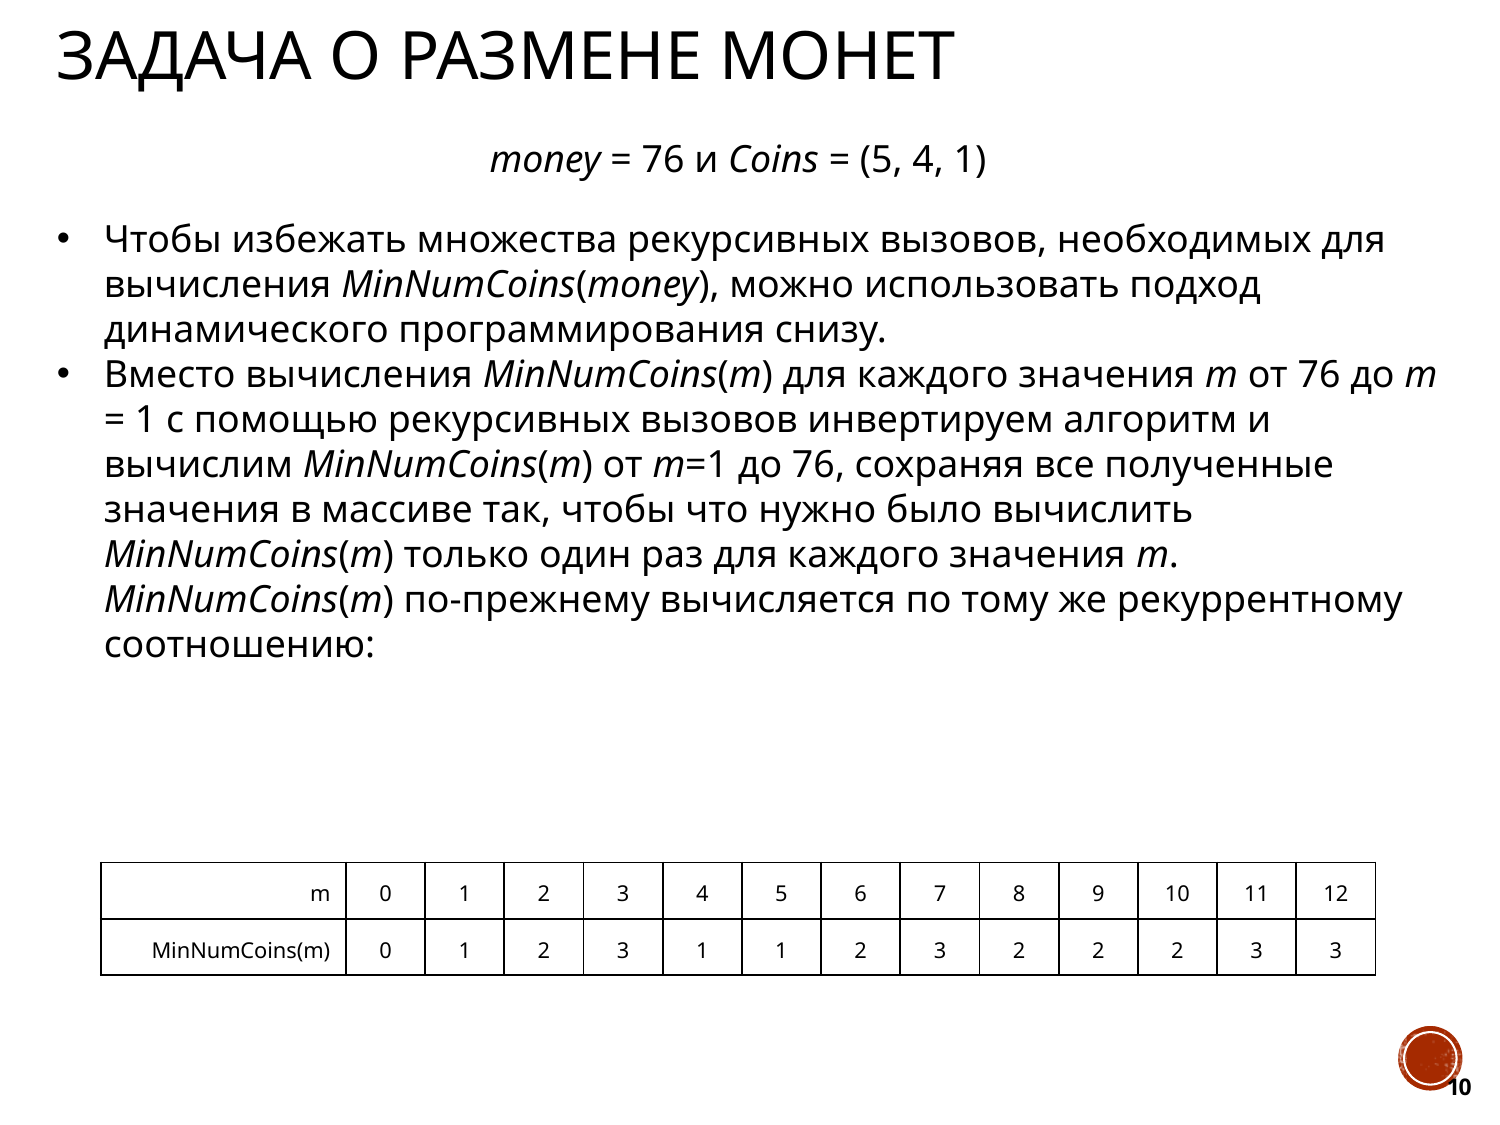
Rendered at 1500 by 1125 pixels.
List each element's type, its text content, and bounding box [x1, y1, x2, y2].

table_cell 3 [1297, 920, 1375, 974]
table_header 8 [980, 863, 1058, 918]
table_cell 0 [347, 920, 424, 974]
table_cell 2 [822, 920, 899, 974]
table_header 10 [1139, 863, 1216, 918]
table_header 1 [426, 863, 503, 918]
table_cell 2 [980, 920, 1058, 974]
table_header 5 [743, 863, 820, 918]
table_cell 1 [743, 920, 820, 974]
title Задача о размене монет [41, 7, 1436, 109]
table_header 4 [664, 863, 741, 918]
table_cell 3 [901, 920, 979, 974]
table_header 2 [505, 863, 583, 918]
table_header 12 [1297, 863, 1375, 918]
table_header 6 [822, 863, 899, 918]
table_cell 2 [505, 920, 583, 974]
table_cell 1 [426, 920, 503, 974]
table_cell 2 [1139, 920, 1216, 974]
table_header 3 [584, 863, 662, 918]
table_cell 3 [584, 920, 662, 974]
text_box money = 76 и Coins = (5, 4, 1) [474, 128, 1002, 188]
table_header 7 [901, 863, 979, 918]
table_cell 2 [1060, 920, 1137, 974]
table_cell 1 [664, 920, 741, 974]
table_header m [102, 863, 345, 918]
table_cell MinNumCoins(m) [102, 920, 345, 974]
slide_number 10 [1419, 1051, 1500, 1125]
table_cell 3 [1218, 920, 1295, 974]
text_box [139, 383, 1413, 530]
table_header 9 [1060, 863, 1137, 918]
table_header 0 [347, 863, 424, 918]
table_header 11 [1218, 863, 1295, 918]
